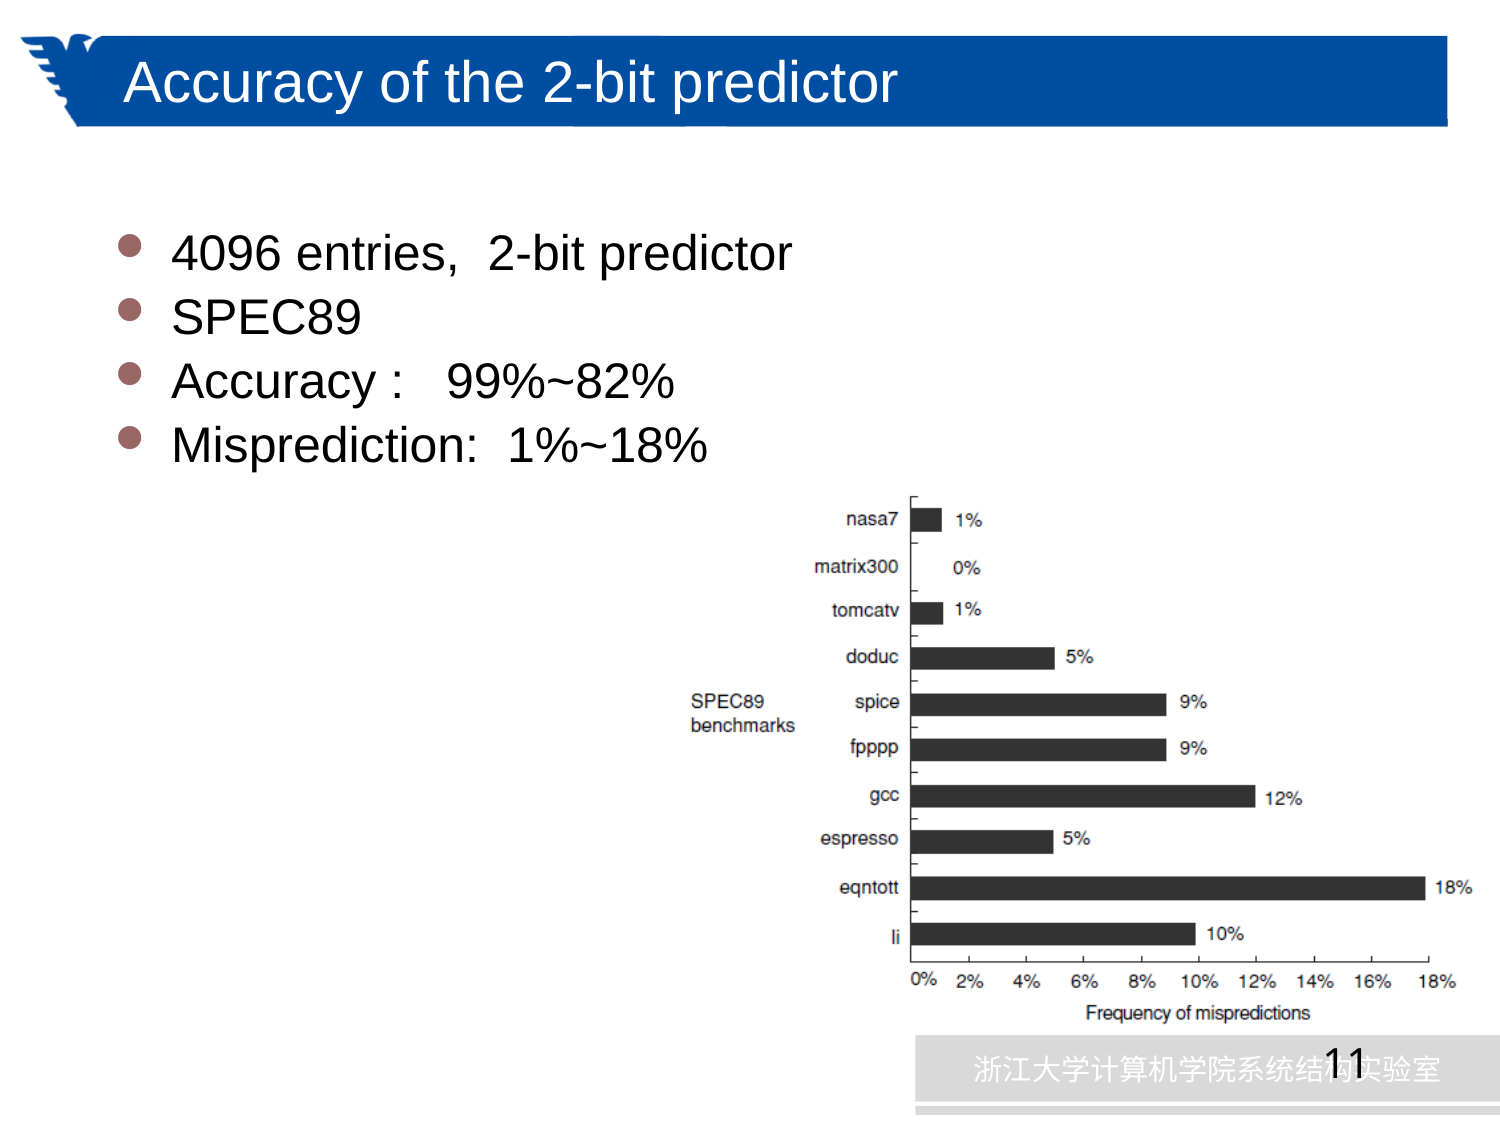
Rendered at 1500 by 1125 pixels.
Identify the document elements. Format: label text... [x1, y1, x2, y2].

list 4096 entries, 2-bit predictor SPEC89 Accuracy : 99%~82% Misprediction: 1%~18% [99, 219, 1400, 945]
picture [675, 479, 1495, 1032]
picture [5, 19, 148, 127]
title Accuracy of the 2-bit predictor [108, 38, 1406, 121]
